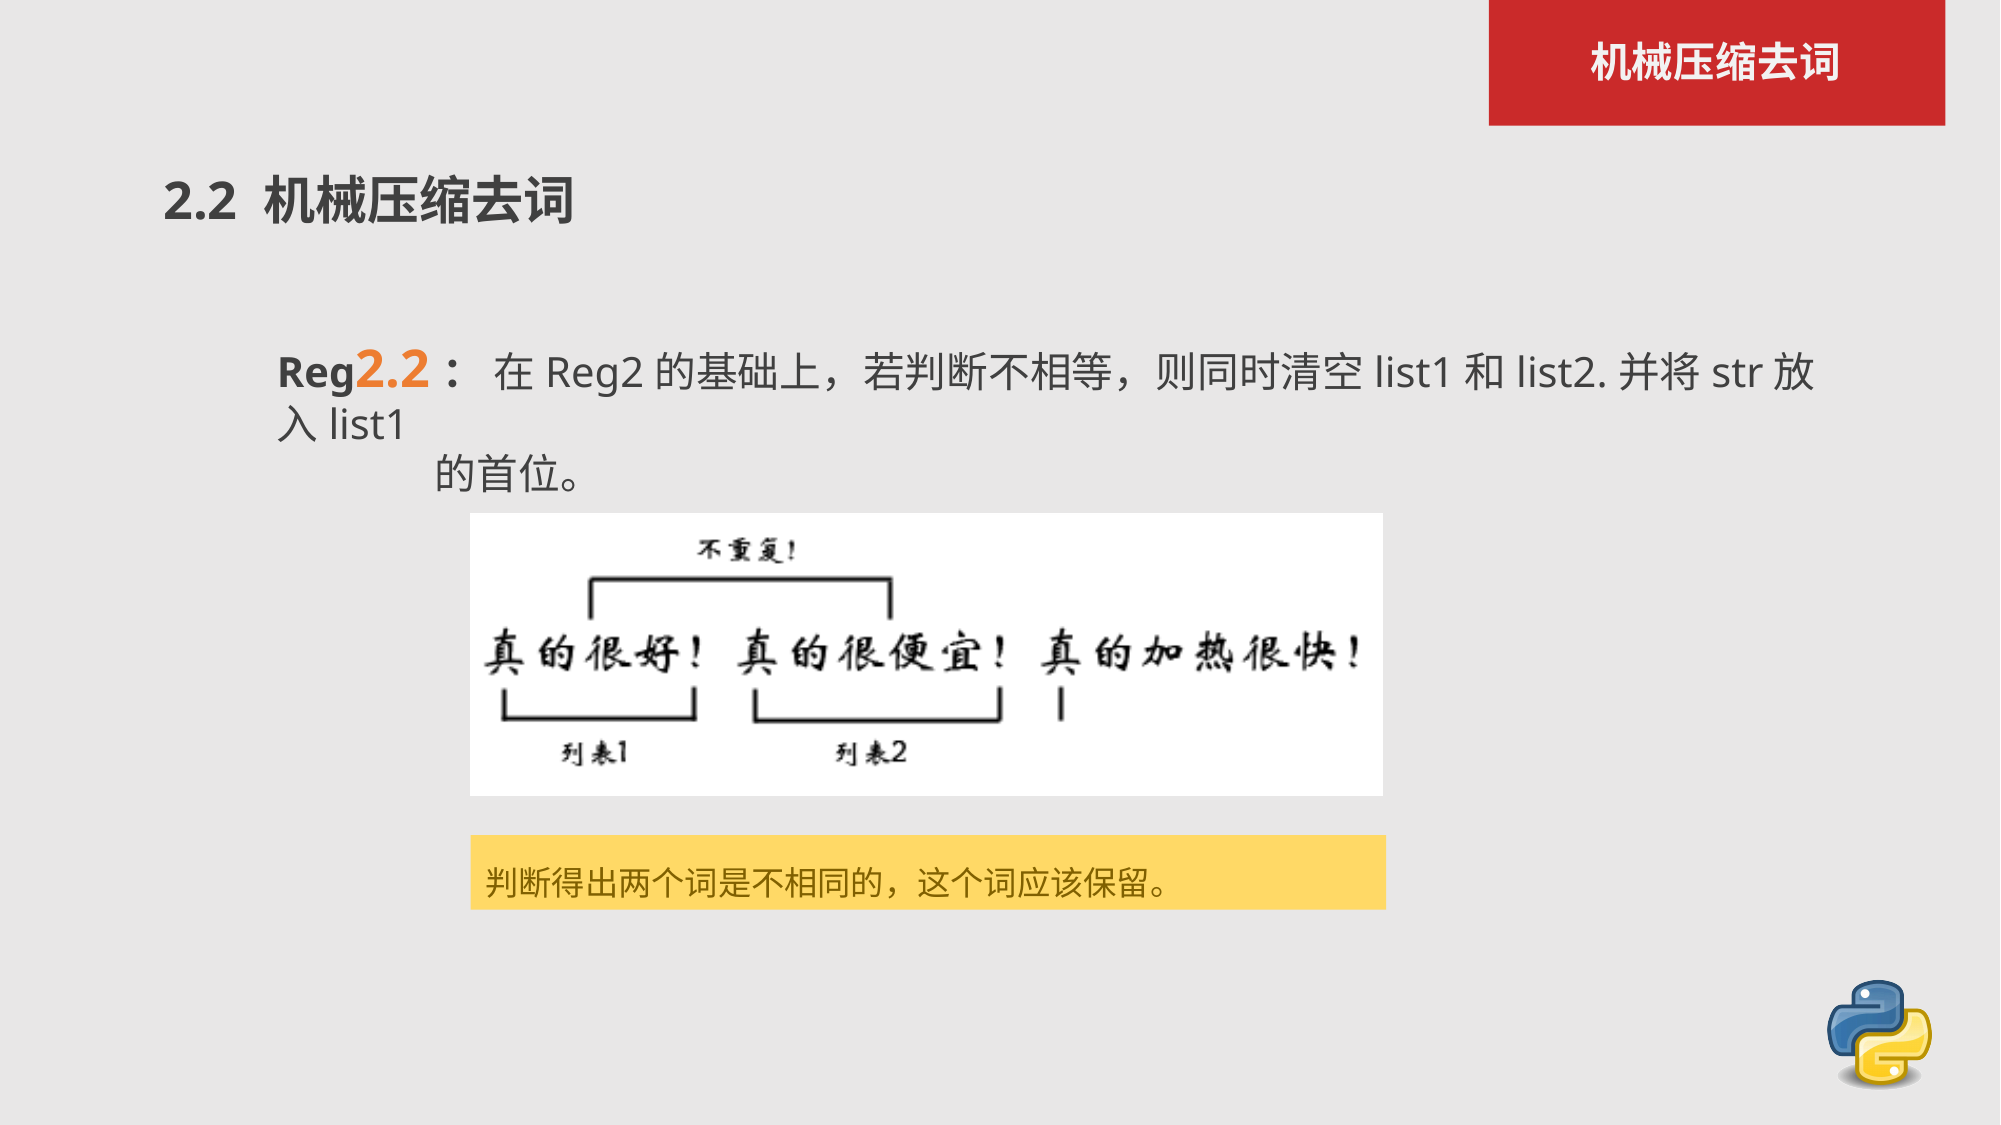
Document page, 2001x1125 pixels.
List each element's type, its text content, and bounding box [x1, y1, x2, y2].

text_box Reg2.2： 在Reg2的基础上，若判断不相等，则同时清空list1和list2.并将str放入list1 的首位。 [261, 327, 1863, 506]
text_box 机械压缩去词 [1490, 34, 1941, 98]
picture [1820, 977, 1939, 1095]
picture [470, 513, 1383, 796]
text_box 2.2 机械压缩去词 [148, 160, 626, 238]
text_box 判断得出两个词是不相同的，这个词应该保留。 [470, 835, 1387, 910]
